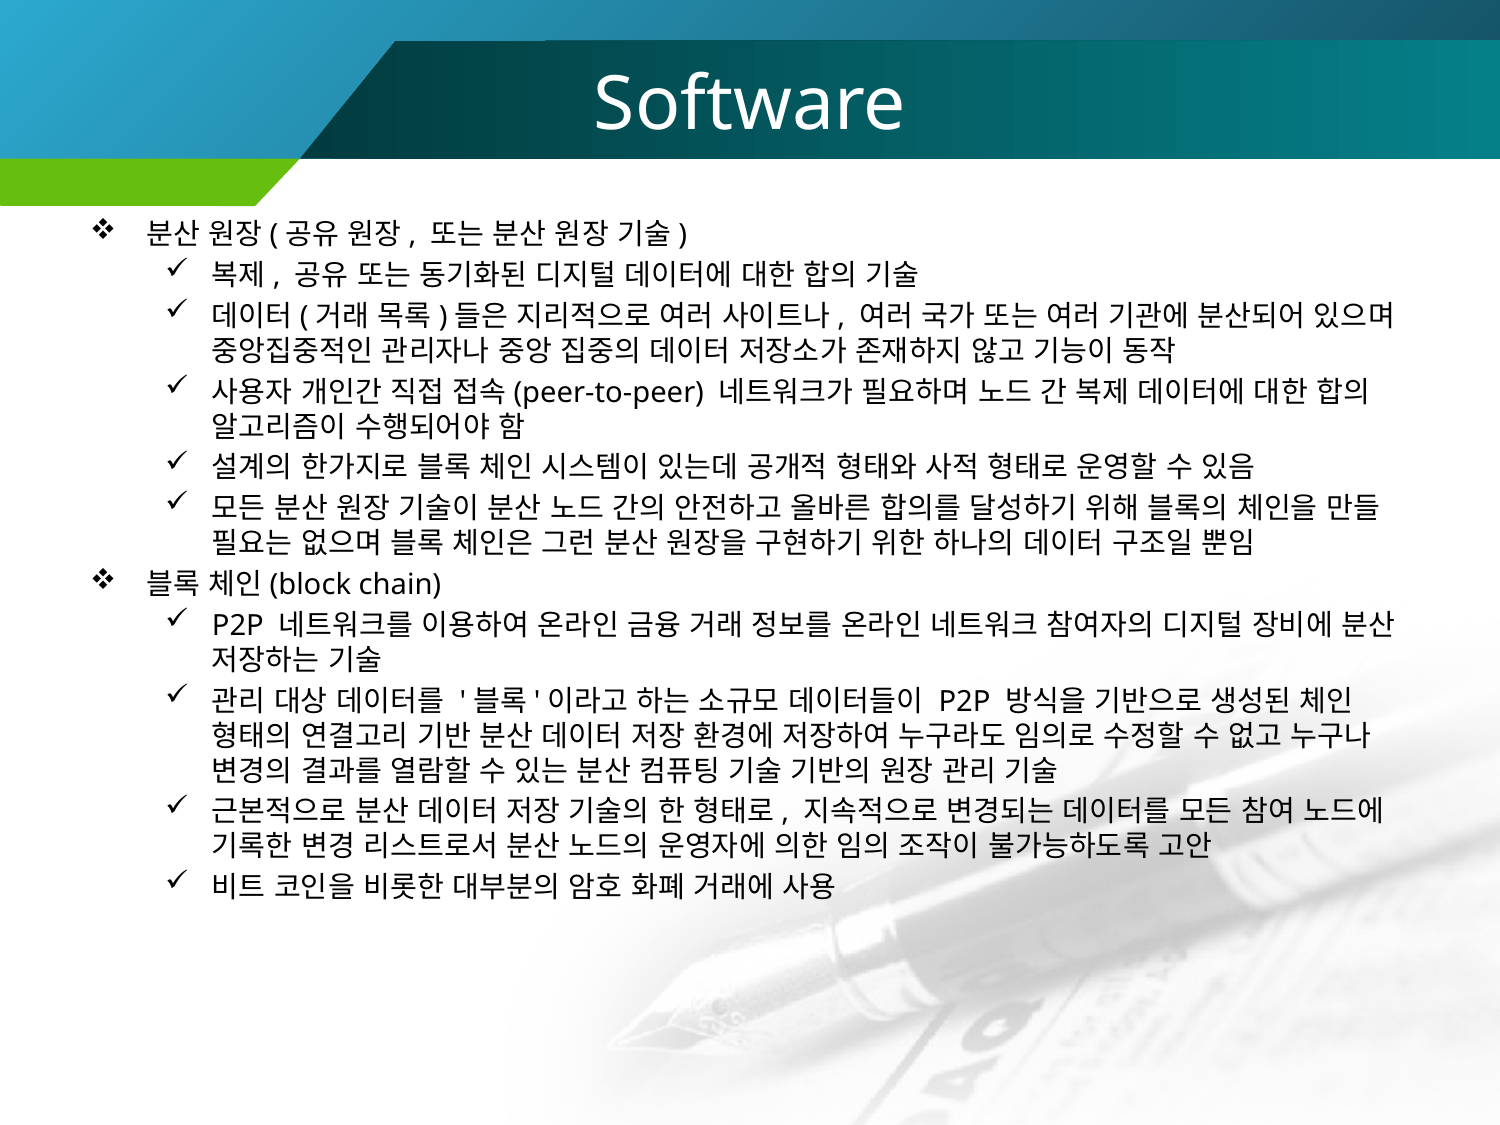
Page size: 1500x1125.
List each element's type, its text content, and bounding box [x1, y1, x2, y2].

list 분산 원장(공유 원장, 또는 분산 원장 기술) 복제, 공유 또는 동기화된 디지털 데이터에 대한 합의 기술 데이터(거래 목록)들은 지리적으로 여러 사이트나, 여러 국가 또는 여러 기관에 분산되어 있으며 중앙집중적인 관리자나 중앙 집중의 데이터 저장소가 존재하지 않고 기능이 동작 사용자 개인간 직접 접속(peer-to-peer) 네트워크가 필요하며 노드 간 복제 데이터에 대한 합의 알고리즘이 수행되어야 함 설계의 한가지로 블록 체인 시스템이 있는데 공개적 형태와 사적 형태로 운영할 수 있음 모든 분산 원장 기술이 분산 노드 간의 안전하고 올바른 합의를 달성하기 위해 블록의 체인을 만들 필요는 없으며 블록 체인은 그런 분산 원장을 구현하기 위한 하나의 데이터 구조일 뿐임 블록 체인(block chain) P2P 네트워크를 이용하여 온라인 금융 거래 정보를 온라인 네트워크 참여자의 디지털 장비에 분산 저장하는 기술 관리 대상 데이터를 '블록'이라고 하는 소규모 데이터들이 P2P 방식을 기반으로 생성된 체인 형태의 연결고리 기반 분산 데이터 저장 환경에 저장하여 누구라도 임의로 수정할 수 없고 누구나 변경의 결과를 열람할 수 있는 분산 컴퓨팅 기술 기반의 원장 관리 기술 근본적으로 분산 데이터 저장 기술의 한 형태로, 지속적으로 변경되는 데이터를 모든 참여 노드에 기록한 변경 리스트로서 분산 노드의 운영자에 의한 임의 조작이 불가능하도록 고안 비트 코인을 비롯한 대부분의 암호 화폐 거래에 사용 [74, 207, 1426, 1021]
title Software [0, 36, 1500, 163]
picture [490, 448, 1500, 1125]
